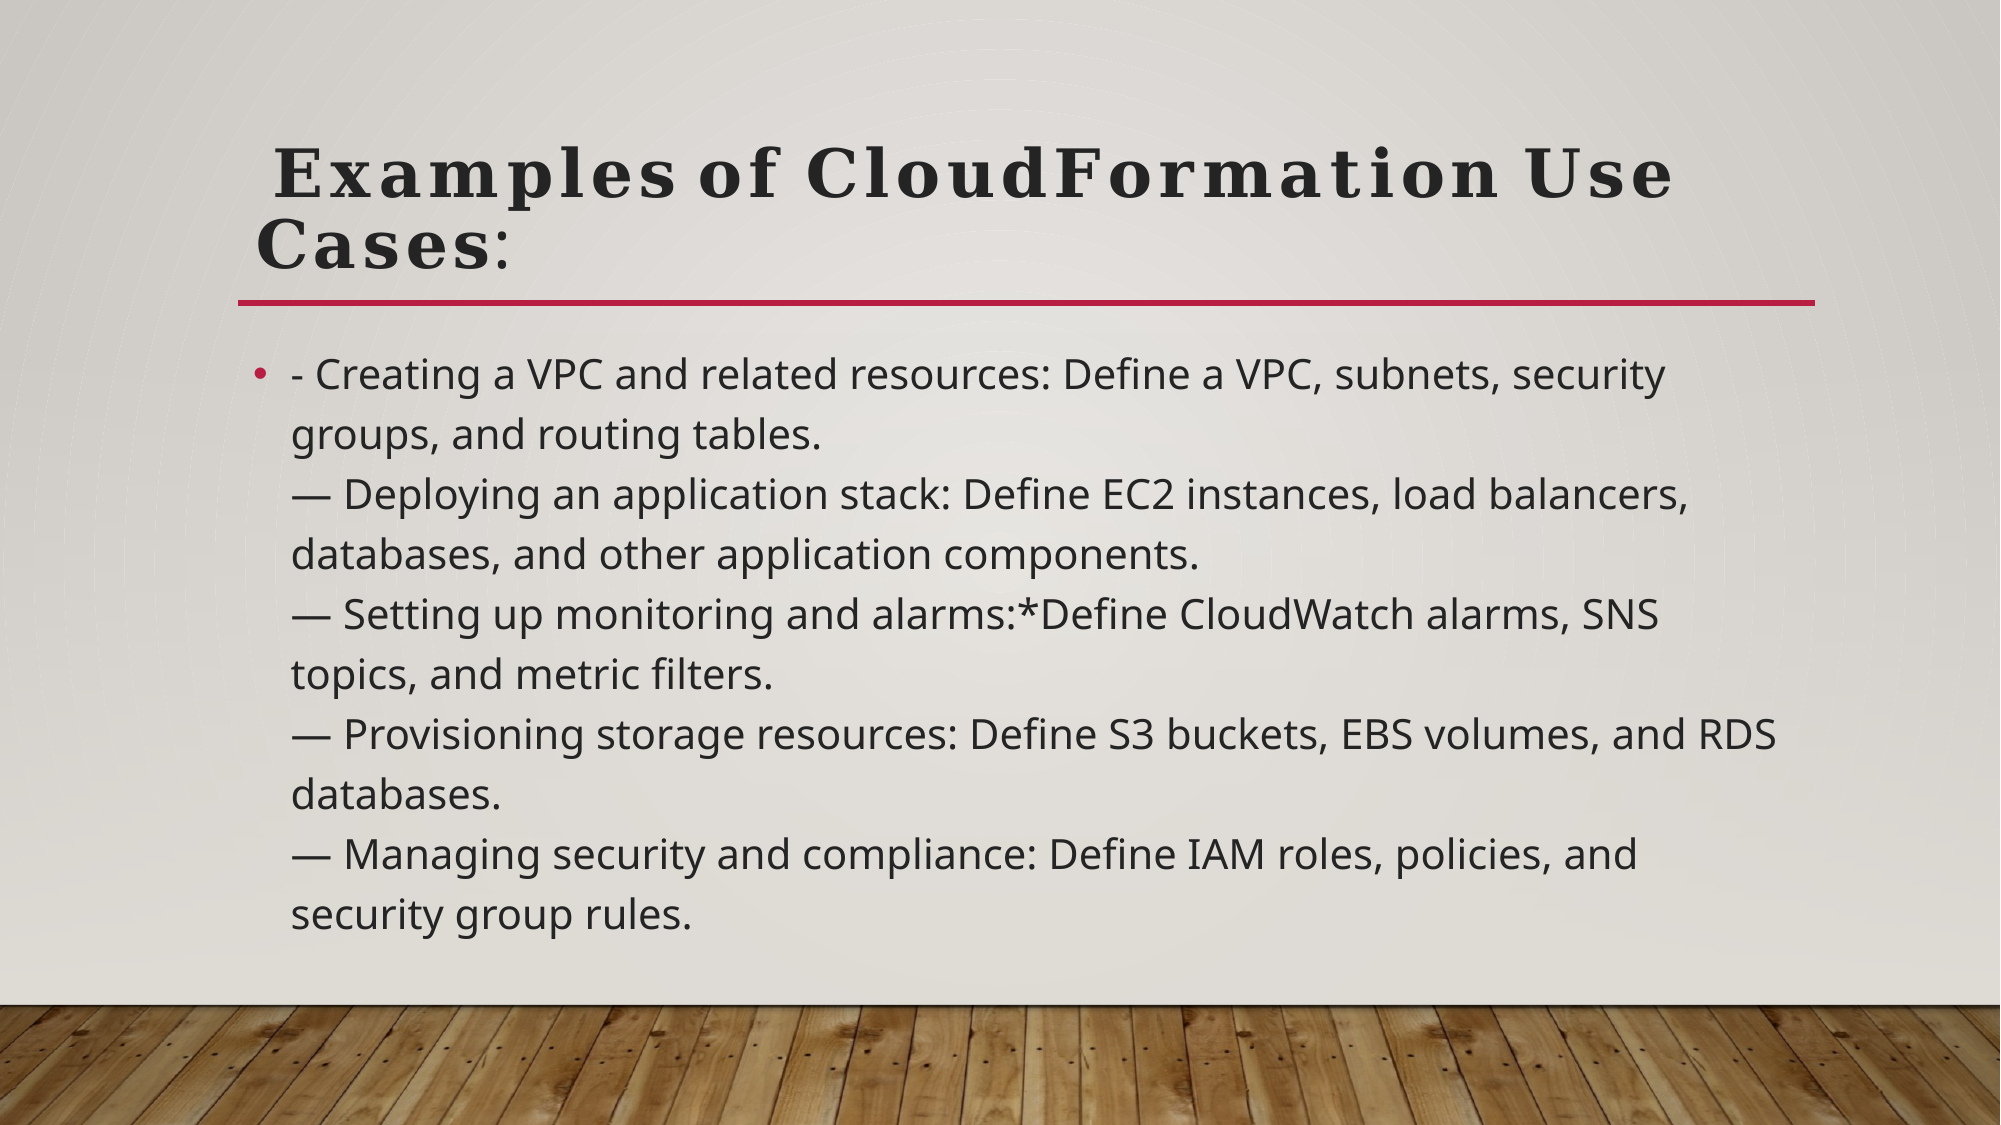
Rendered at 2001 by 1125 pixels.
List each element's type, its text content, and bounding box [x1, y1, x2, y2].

title 𝐄𝐱𝐚𝐦𝐩𝐥𝐞𝐬 𝐨𝐟 𝐂𝐥𝐨𝐮𝐝𝐅𝐨𝐫𝐦𝐚𝐭𝐢𝐨𝐧 𝐔𝐬𝐞 𝐂𝐚𝐬𝐞𝐬: [238, 131, 1814, 305]
picture [0, 1005, 2000, 1125]
list - Creating a VPC and related resources: Define a VPC, subnets, security groups, and routing tables. — Deploying an application stack: Define EC2 instances, load balancers, databases, and other application components. — Setting up monitoring and alarms:*Define CloudWatch alarms, SNS topics, and metric filters. — Provisioning storage resources: Define S3 buckets, EBS volumes, and RDS databases. — Managing security and compliance: Define IAM roles, policies, and security group rules. [238, 330, 1814, 897]
